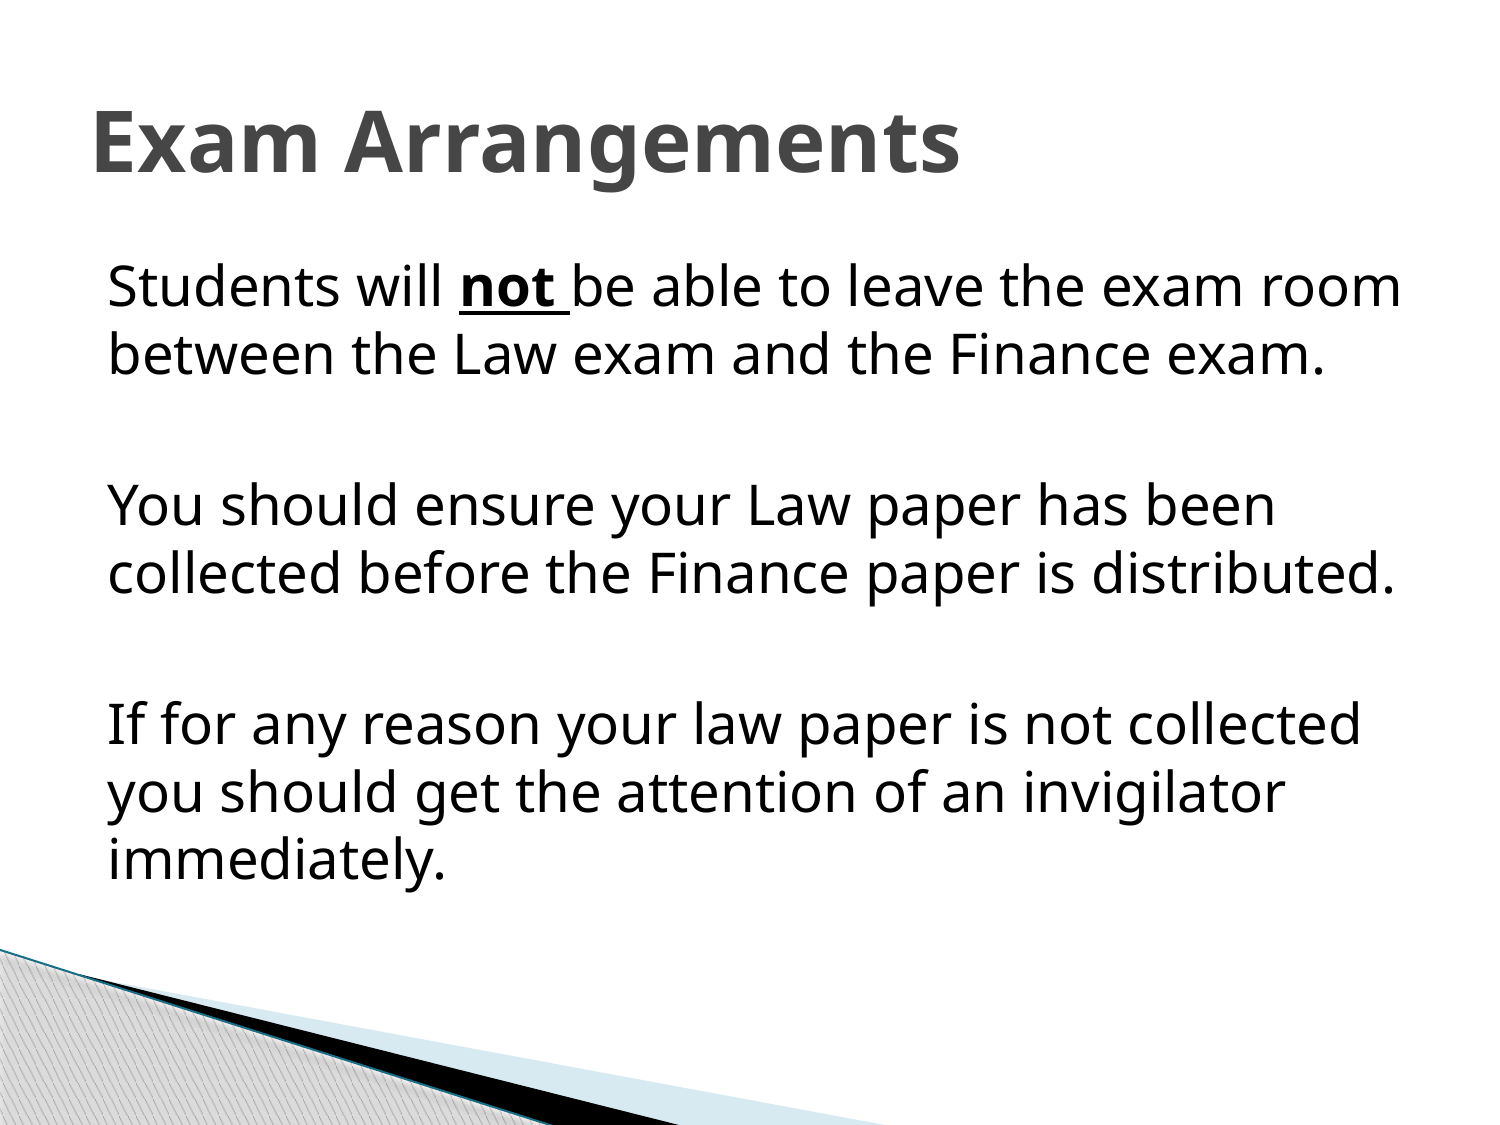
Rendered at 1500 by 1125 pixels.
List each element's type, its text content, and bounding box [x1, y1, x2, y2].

list Students will not be able to leave the exam room between the Law exam and the Finance exam. You should ensure your Law paper has been collected before the Finance paper is distributed. If for any reason your law paper is not collected you should get the attention of an invigilator immediately. [75, 243, 1425, 986]
title Exam Arrangements [75, 45, 1425, 233]
